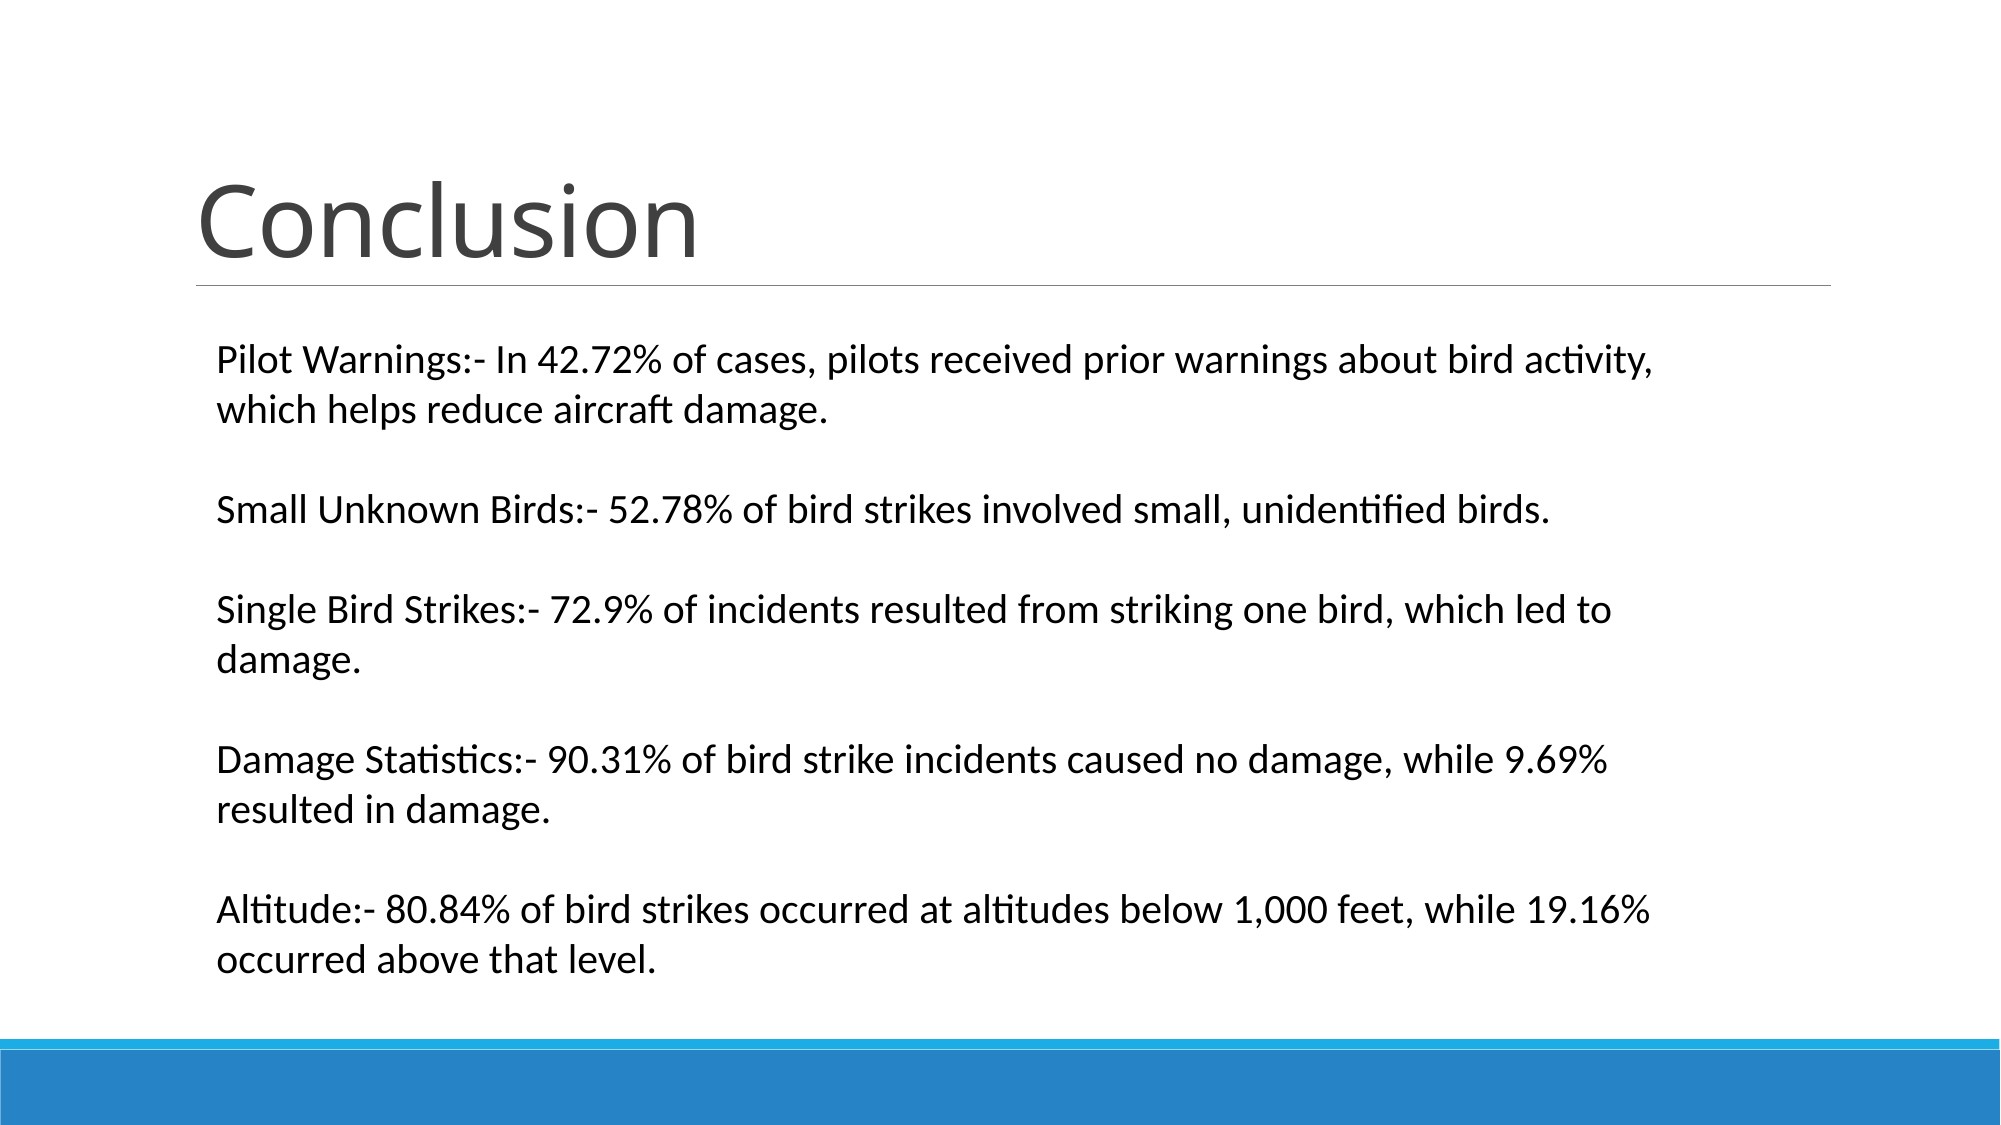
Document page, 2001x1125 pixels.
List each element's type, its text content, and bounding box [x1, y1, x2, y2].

text_box Pilot Warnings:- In 42.72% of cases, pilots received prior warnings about bird activity, which helps reduce aircraft damage. Small Unknown Birds:- 52.78% of bird strikes involved small, unidentified birds. Single Bird Strikes:- 72.9% of incidents resulted from striking one bird, which led to damage. Damage Statistics:- 90.31% of bird strike incidents caused no damage, while 9.69% resulted in damage. Altitude:- 80.84% of bird strikes occurred at altitudes below 1,000 feet, while 19.16% occurred above that level. [201, 324, 1700, 990]
title Conclusion [180, 158, 1830, 285]
